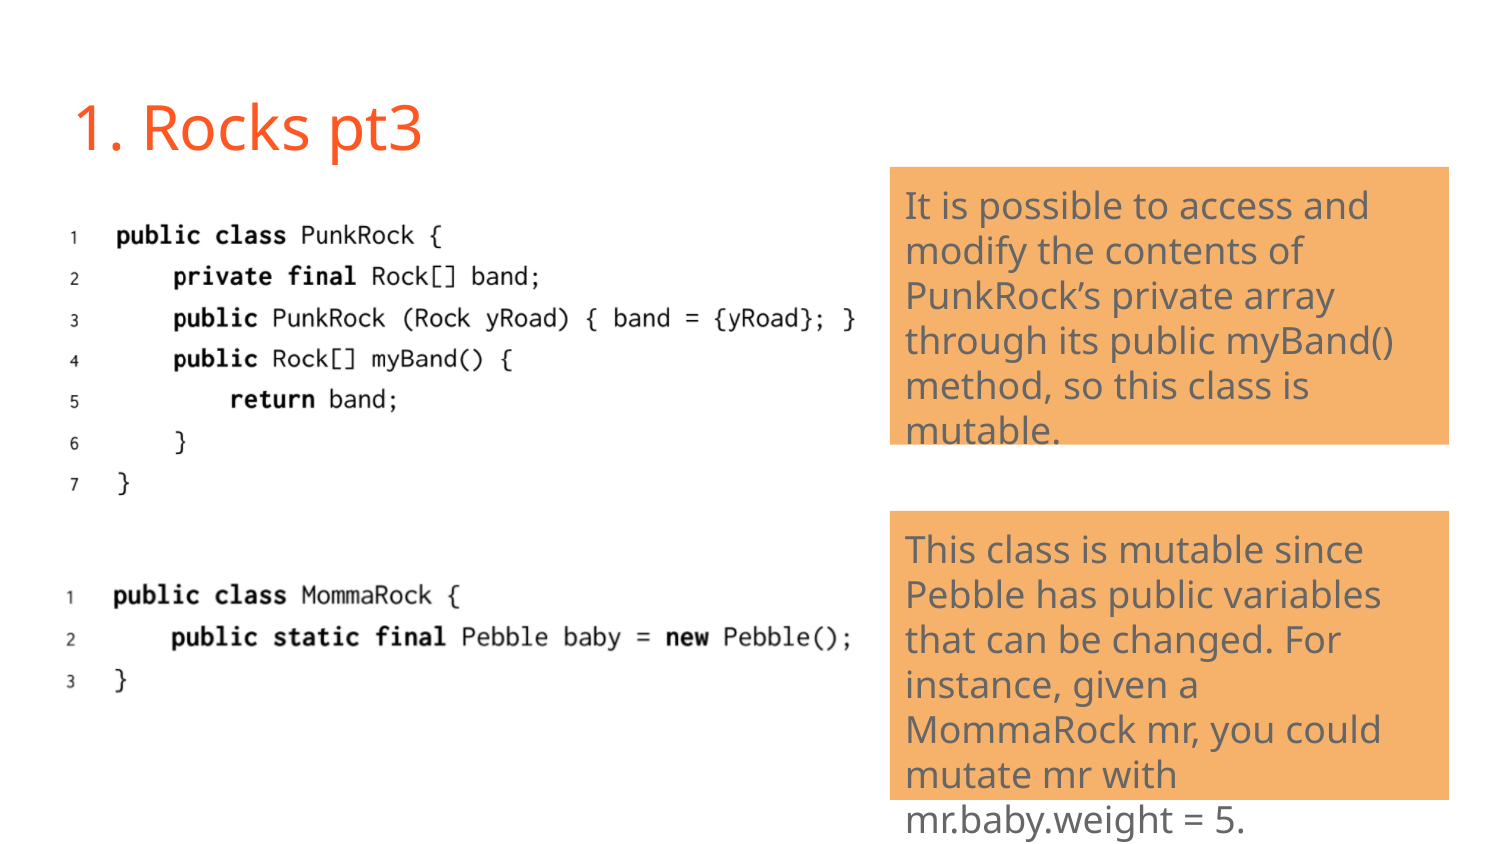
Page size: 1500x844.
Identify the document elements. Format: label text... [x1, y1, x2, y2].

picture [50, 572, 871, 717]
list [51, 189, 1449, 750]
text_box It is possible to access and modify the contents of PunkRock’s private array through its public myBand() method, so this class is mutable. [889, 166, 1449, 445]
title Rocks pt3 [51, 72, 1449, 167]
picture [47, 209, 867, 512]
text_box This class is mutable since Pebble has public variables that can be changed. For instance, given a MommaRock mr, you could mutate mr with mr.baby.weight = 5. [889, 510, 1449, 800]
